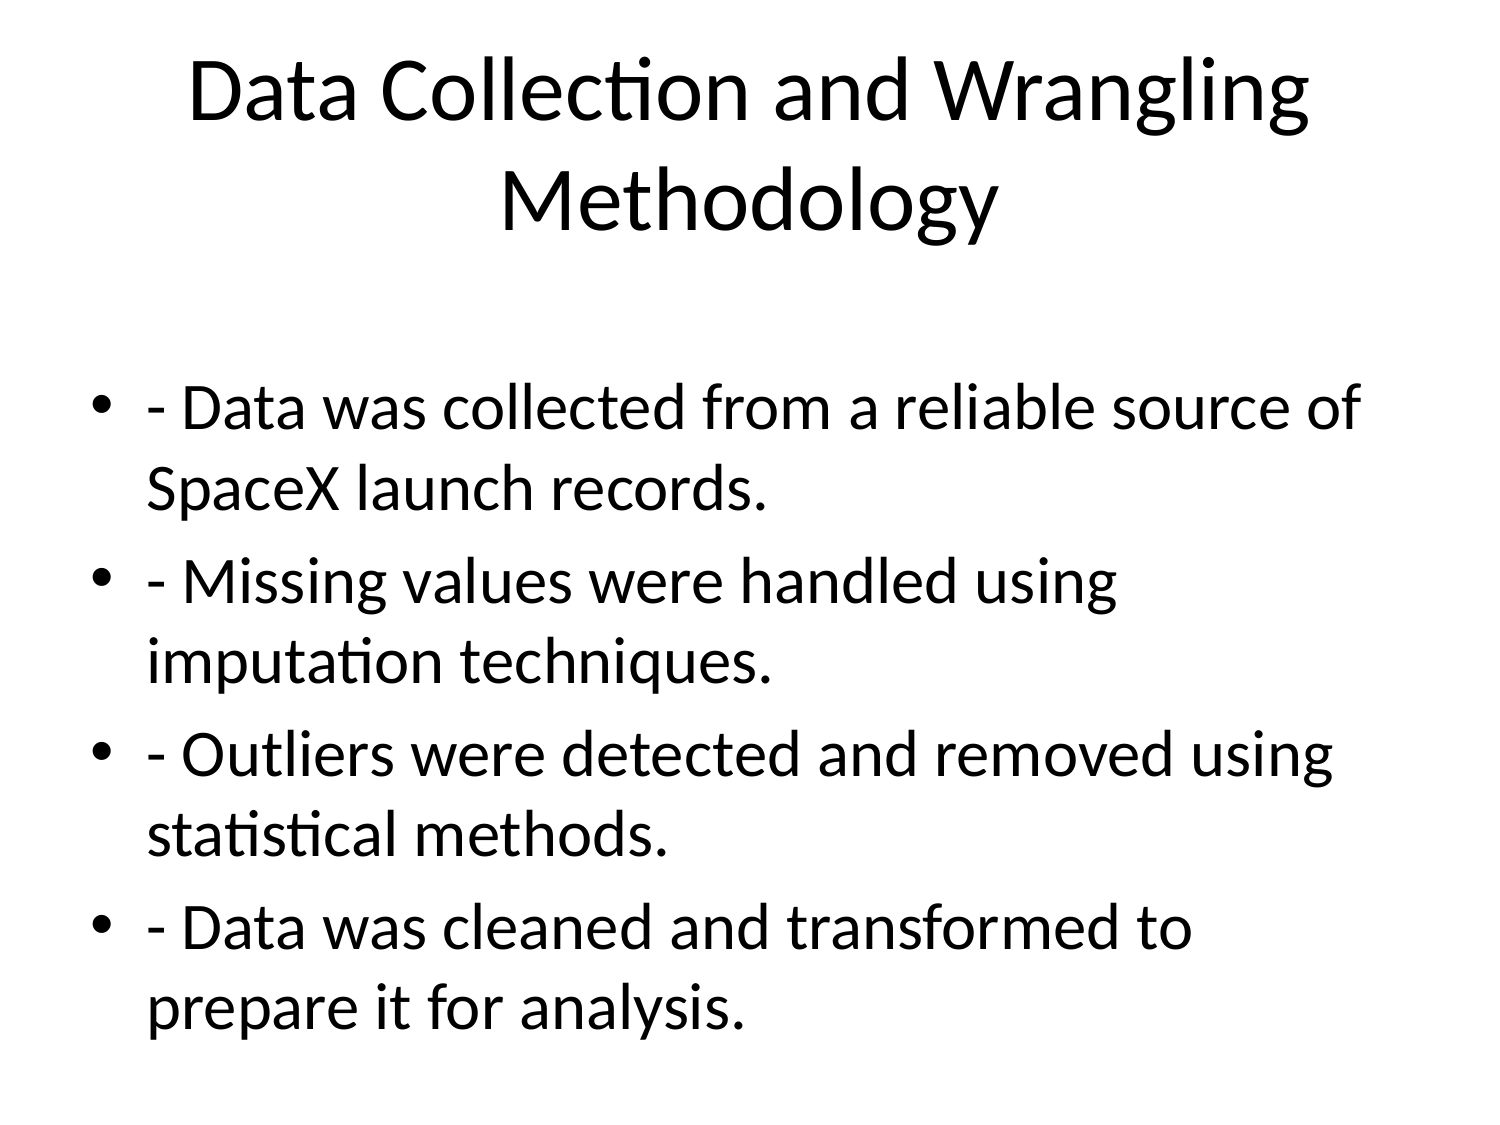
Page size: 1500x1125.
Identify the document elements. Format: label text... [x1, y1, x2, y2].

list - Data was collected from a reliable source of SpaceX launch records. - Missing values were handled using imputation techniques. - Outliers were detected and removed using statistical methods. - Data was cleaned and transformed to prepare it for analysis. [75, 262, 1425, 1005]
title Data Collection and Wrangling Methodology [75, 45, 1425, 233]
